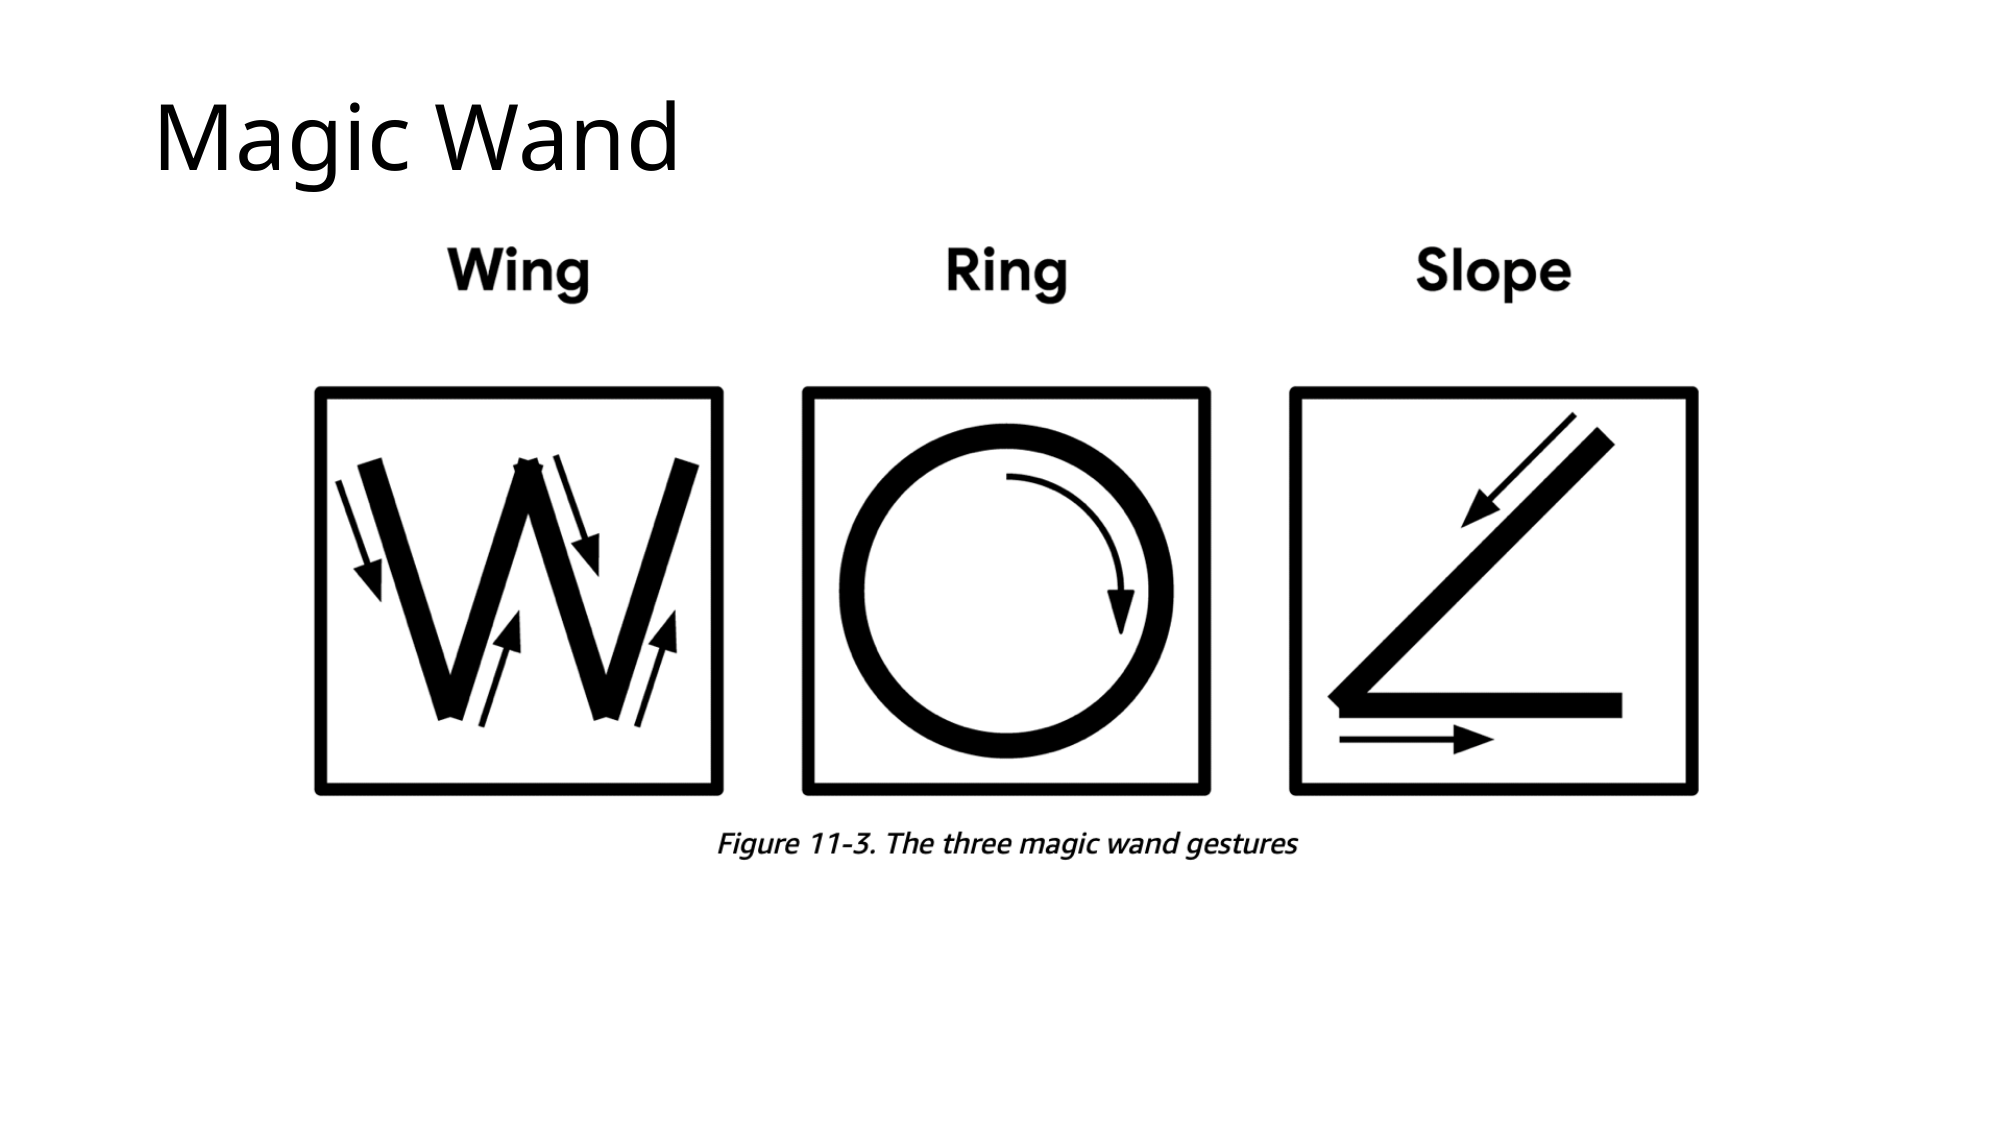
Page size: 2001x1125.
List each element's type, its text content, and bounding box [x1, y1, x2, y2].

picture [270, 236, 1730, 889]
title Magic Wand [137, 59, 1849, 221]
